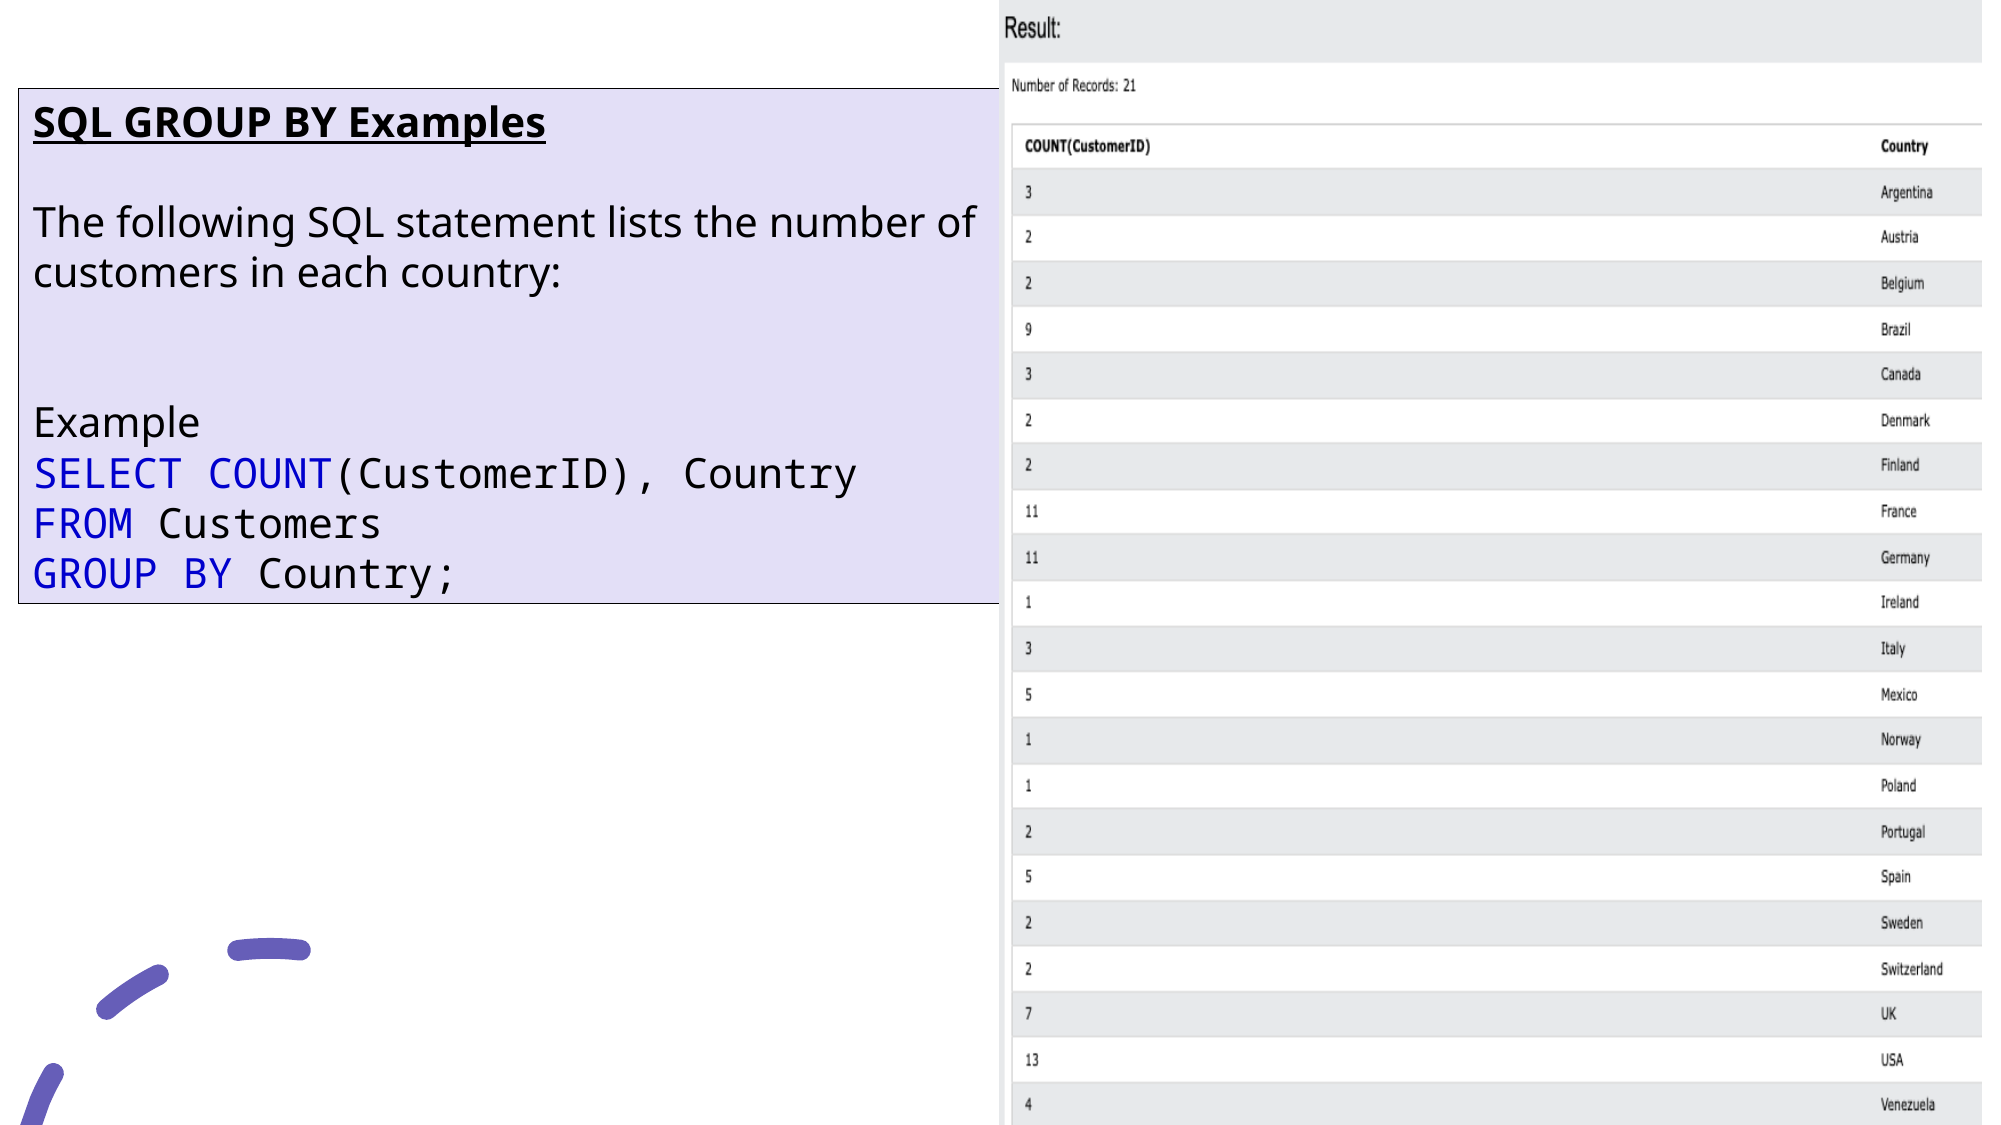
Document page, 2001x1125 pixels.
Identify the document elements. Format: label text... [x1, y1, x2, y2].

picture [999, 0, 1982, 1125]
text_box SQL GROUP BY Examples The following SQL statement lists the number of customers in each country: Example SELECT COUNT(CustomerID), Country FROM Customers GROUP BY Country; [18, 88, 999, 604]
